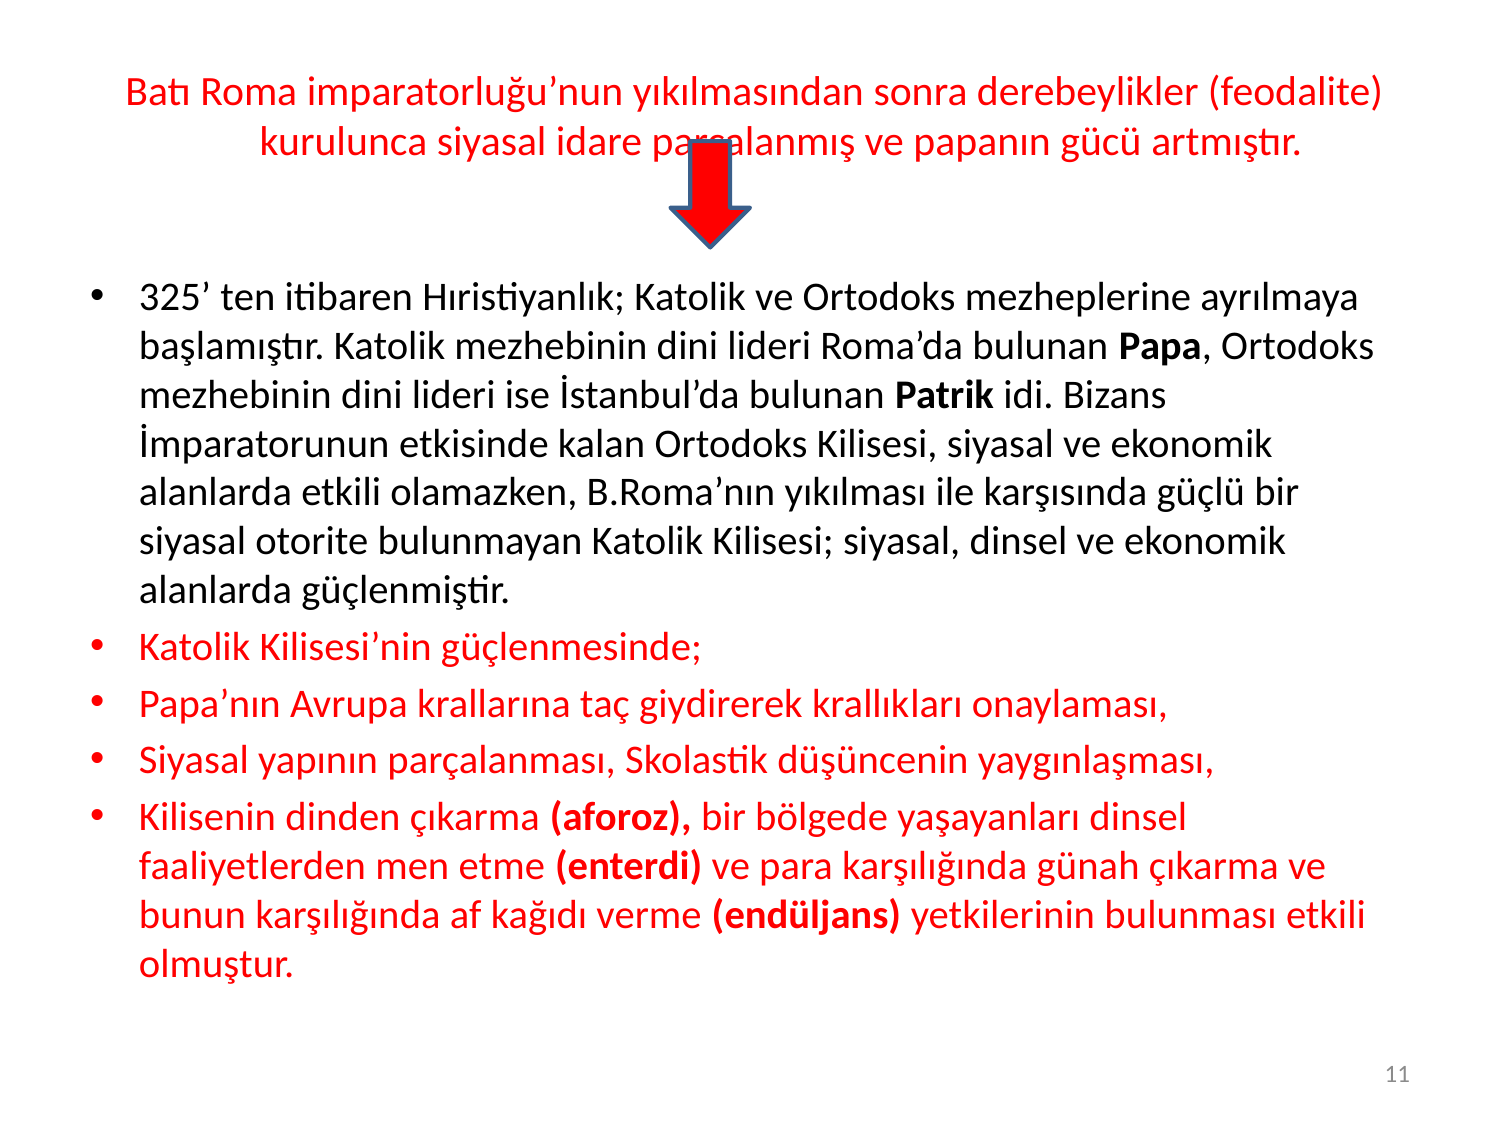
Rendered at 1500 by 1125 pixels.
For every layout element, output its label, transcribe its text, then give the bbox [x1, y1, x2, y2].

text_box [668, 139, 752, 250]
slide_number 11 [1074, 1042, 1425, 1103]
title Batı Roma imparatorluğu’nun yıkılmasından sonra derebeylikler (feodalite) kurulunca siyasal idare parçalanmış ve papanın gücü artmıştır. [75, 45, 1425, 233]
list 325’ ten itibaren Hıristiyanlık; Katolik ve Ortodoks mezheplerine ayrılmaya başlamıştır. Katolik mezhebinin dini lideri Roma’da bulunan Papa, Ortodoks mezhebinin dini lideri ise İstanbul’da bulunan Patrik idi. Bizans İmparatorunun etkisinde kalan Ortodoks Kilisesi, siyasal ve ekonomik alanlarda etkili olamazken, B.Roma’nın yıkılması ile karşısında güçlü bir siyasal otorite bulunmayan Katolik Kilisesi; siyasal, dinsel ve ekonomik alanlarda güçlenmiştir. Katolik Kilisesi’nin güçlenmesinde; Papa’nın Avrupa krallarına taç giydirerek krallık­ları onaylaması, Siyasal yapının parçalanması, Skolastik düşüncenin yaygınlaşması, Kilisenin dinden çıkarma (aforoz), bir bölgede yaşayanları dinsel faaliyetlerden men etme (enterdi) ve para karşılığında günah çıkarma ve bunun karşılığında af kağıdı verme (endüljans) yetkilerinin bulunması etkili olmuştur. [75, 262, 1425, 1005]
